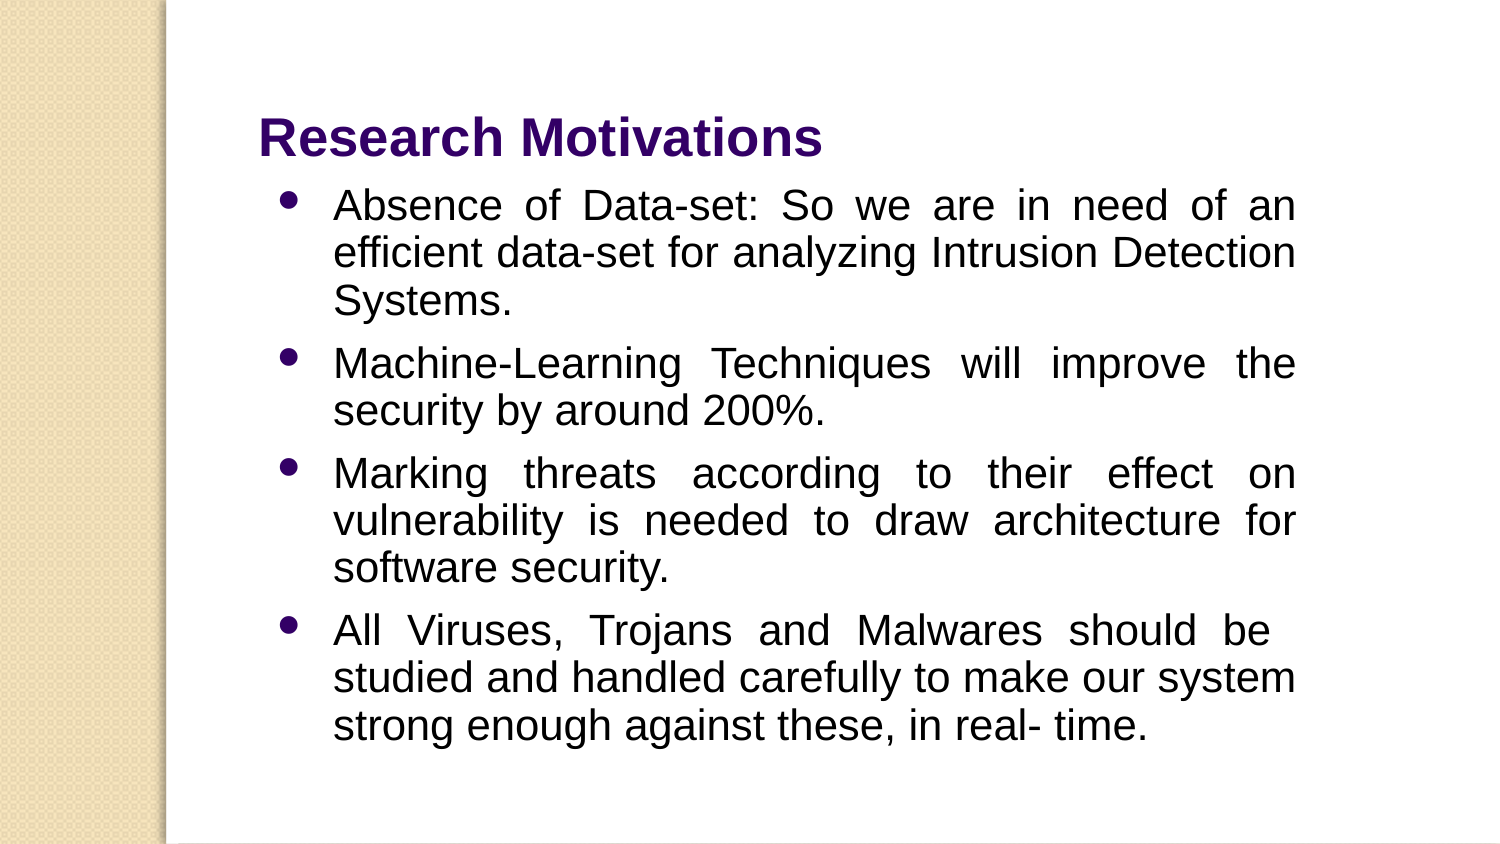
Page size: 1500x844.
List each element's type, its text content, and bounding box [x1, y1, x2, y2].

text_box Absence of Data-set: So we are in need of an efficient data-set for analyzing Intrusion Detection Systems. Machine-Learning Techniques will improve the security by around 200%. Marking threats according to their effect on vulnerability is needed to draw architecture for software security. All Viruses, Trojans and Malwares should be studied and handled carefully to make our system strong enough against these, in real- time. [262, 175, 1313, 769]
text_box Research Motivations [243, 15, 1172, 175]
